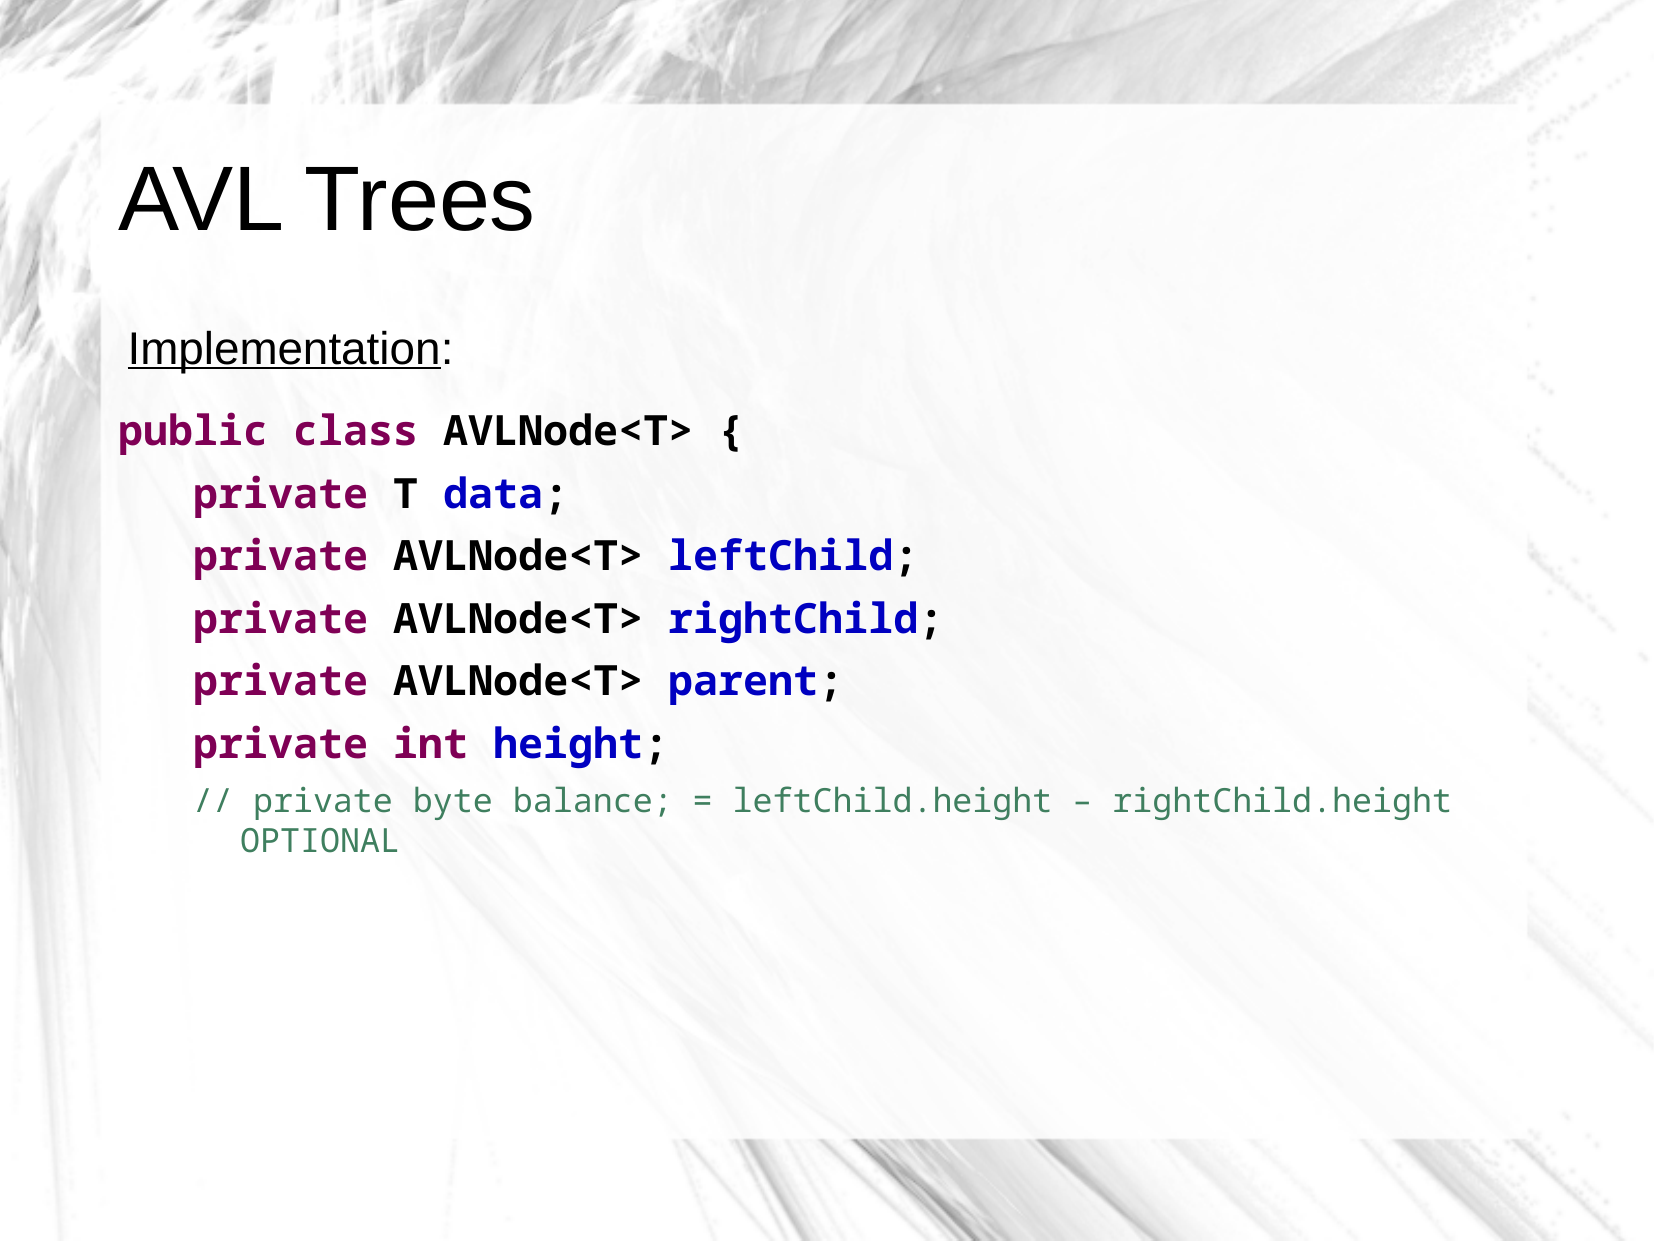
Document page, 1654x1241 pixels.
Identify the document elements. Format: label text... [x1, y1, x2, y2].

title AVL Trees [118, 93, 1506, 299]
list Implementation: public class AVLNode<T> { private T data; private AVLNode<T> leftChild; private AVLNode<T> rightChild; private AVLNode<T> parent; private int height; // private byte balance; = leftChild.height – rightChild.height OPTIONAL [118, 319, 1571, 1109]
picture [0, 0, 1654, 1241]
